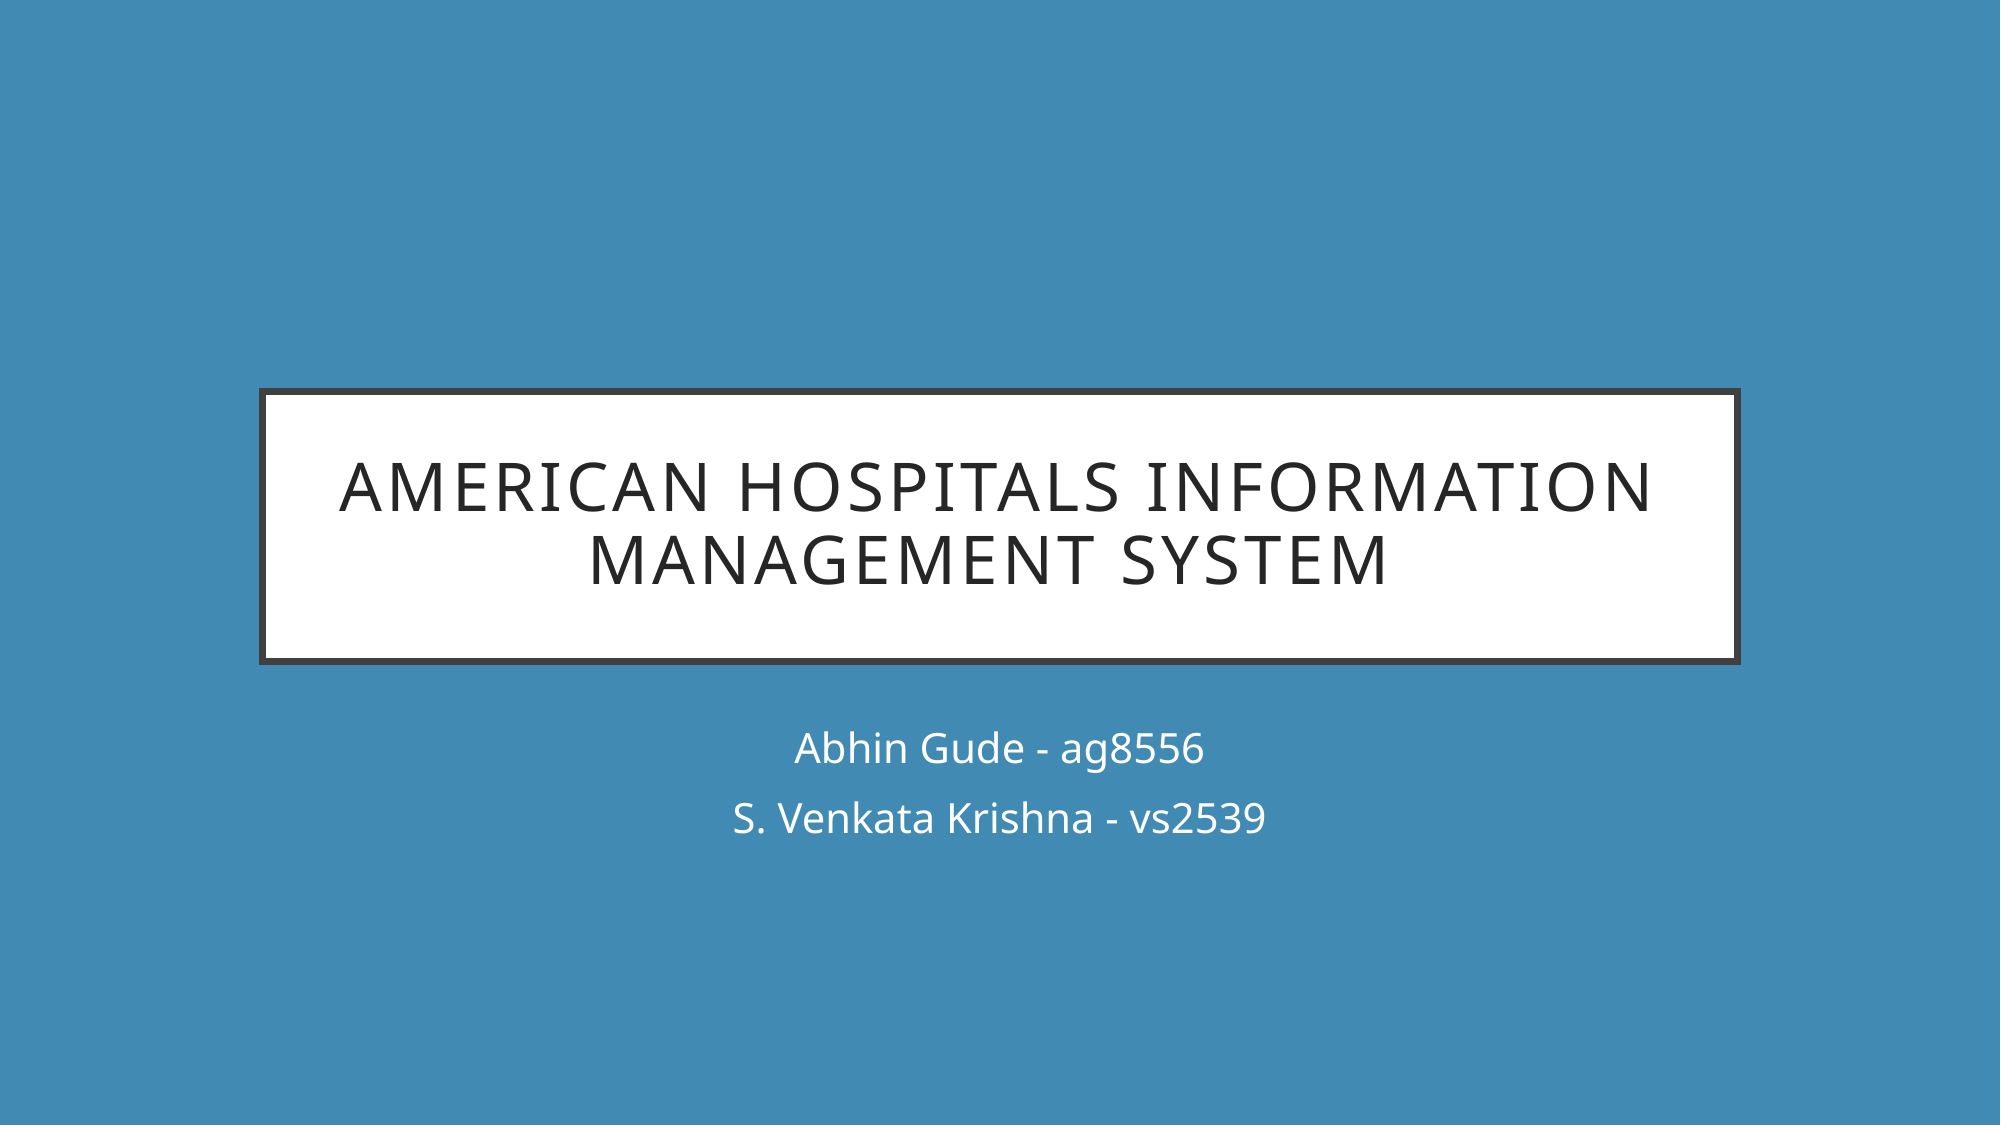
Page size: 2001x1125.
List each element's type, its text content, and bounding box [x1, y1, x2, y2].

subtitle Abhin Gude - ag8556 S. Venkata Krishna - vs2539 [442, 713, 1558, 918]
title American Hospitals Information Management System [259, 388, 1741, 665]
